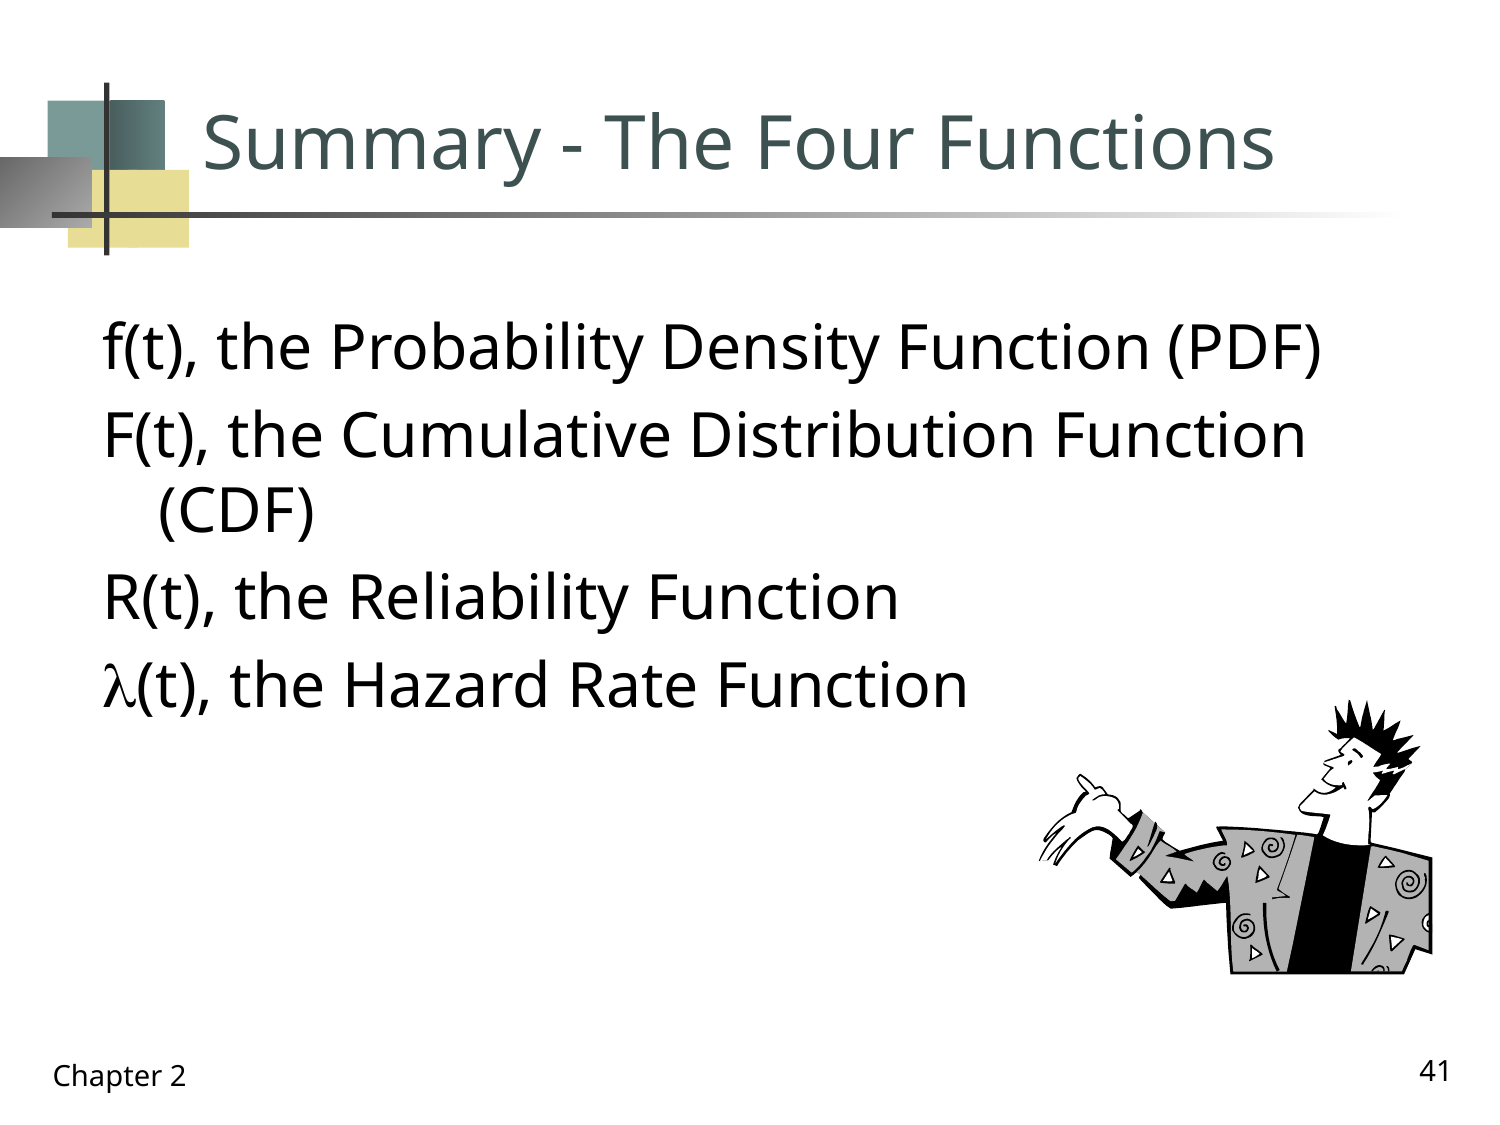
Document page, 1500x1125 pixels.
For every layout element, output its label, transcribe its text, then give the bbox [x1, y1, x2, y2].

slide_number 41 [1154, 1023, 1468, 1100]
title Summary - The Four Functions [187, 87, 1367, 192]
list f(t), the Probability Density Function (PDF) F(t), the Cumulative Distribution Function (CDF) R(t), the Reliability Function l(t), the Hazard Rate Function [87, 299, 1361, 825]
slide_number Chapter 2 [37, 1024, 351, 1101]
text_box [1037, 698, 1435, 976]
